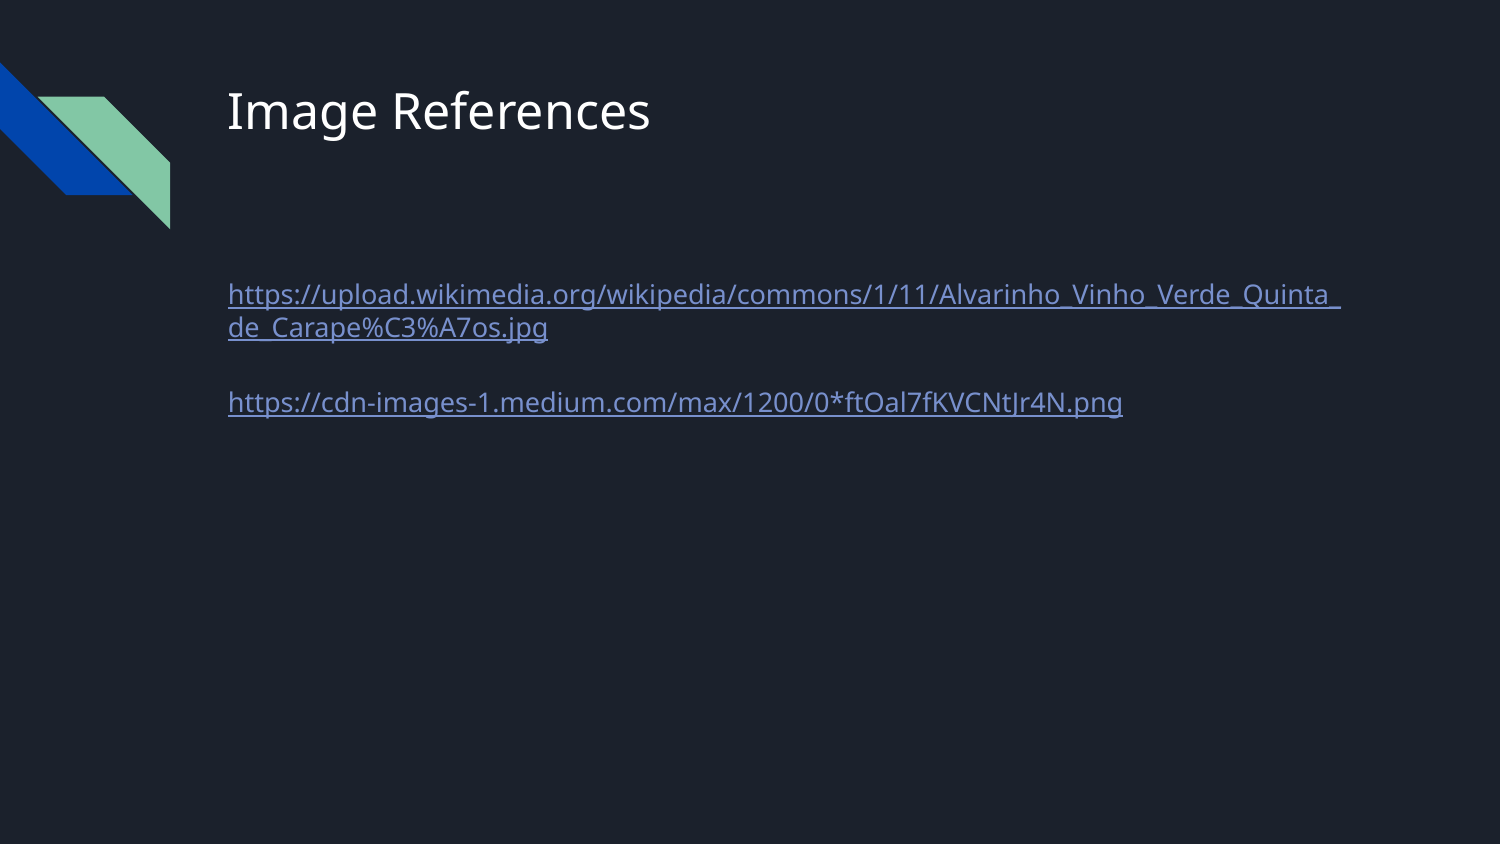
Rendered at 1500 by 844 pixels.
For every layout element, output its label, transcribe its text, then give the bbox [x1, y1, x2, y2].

list https://upload.wikimedia.org/wikipedia/commons/1/11/Alvarinho_Vinho_Verde_Quinta_de_Carape%C3%A7os.jpg https://cdn-images-1.medium.com/max/1200/0*ftOal7fKVCNtJr4N.png [212, 257, 1368, 735]
title Image References [212, 64, 1368, 215]
